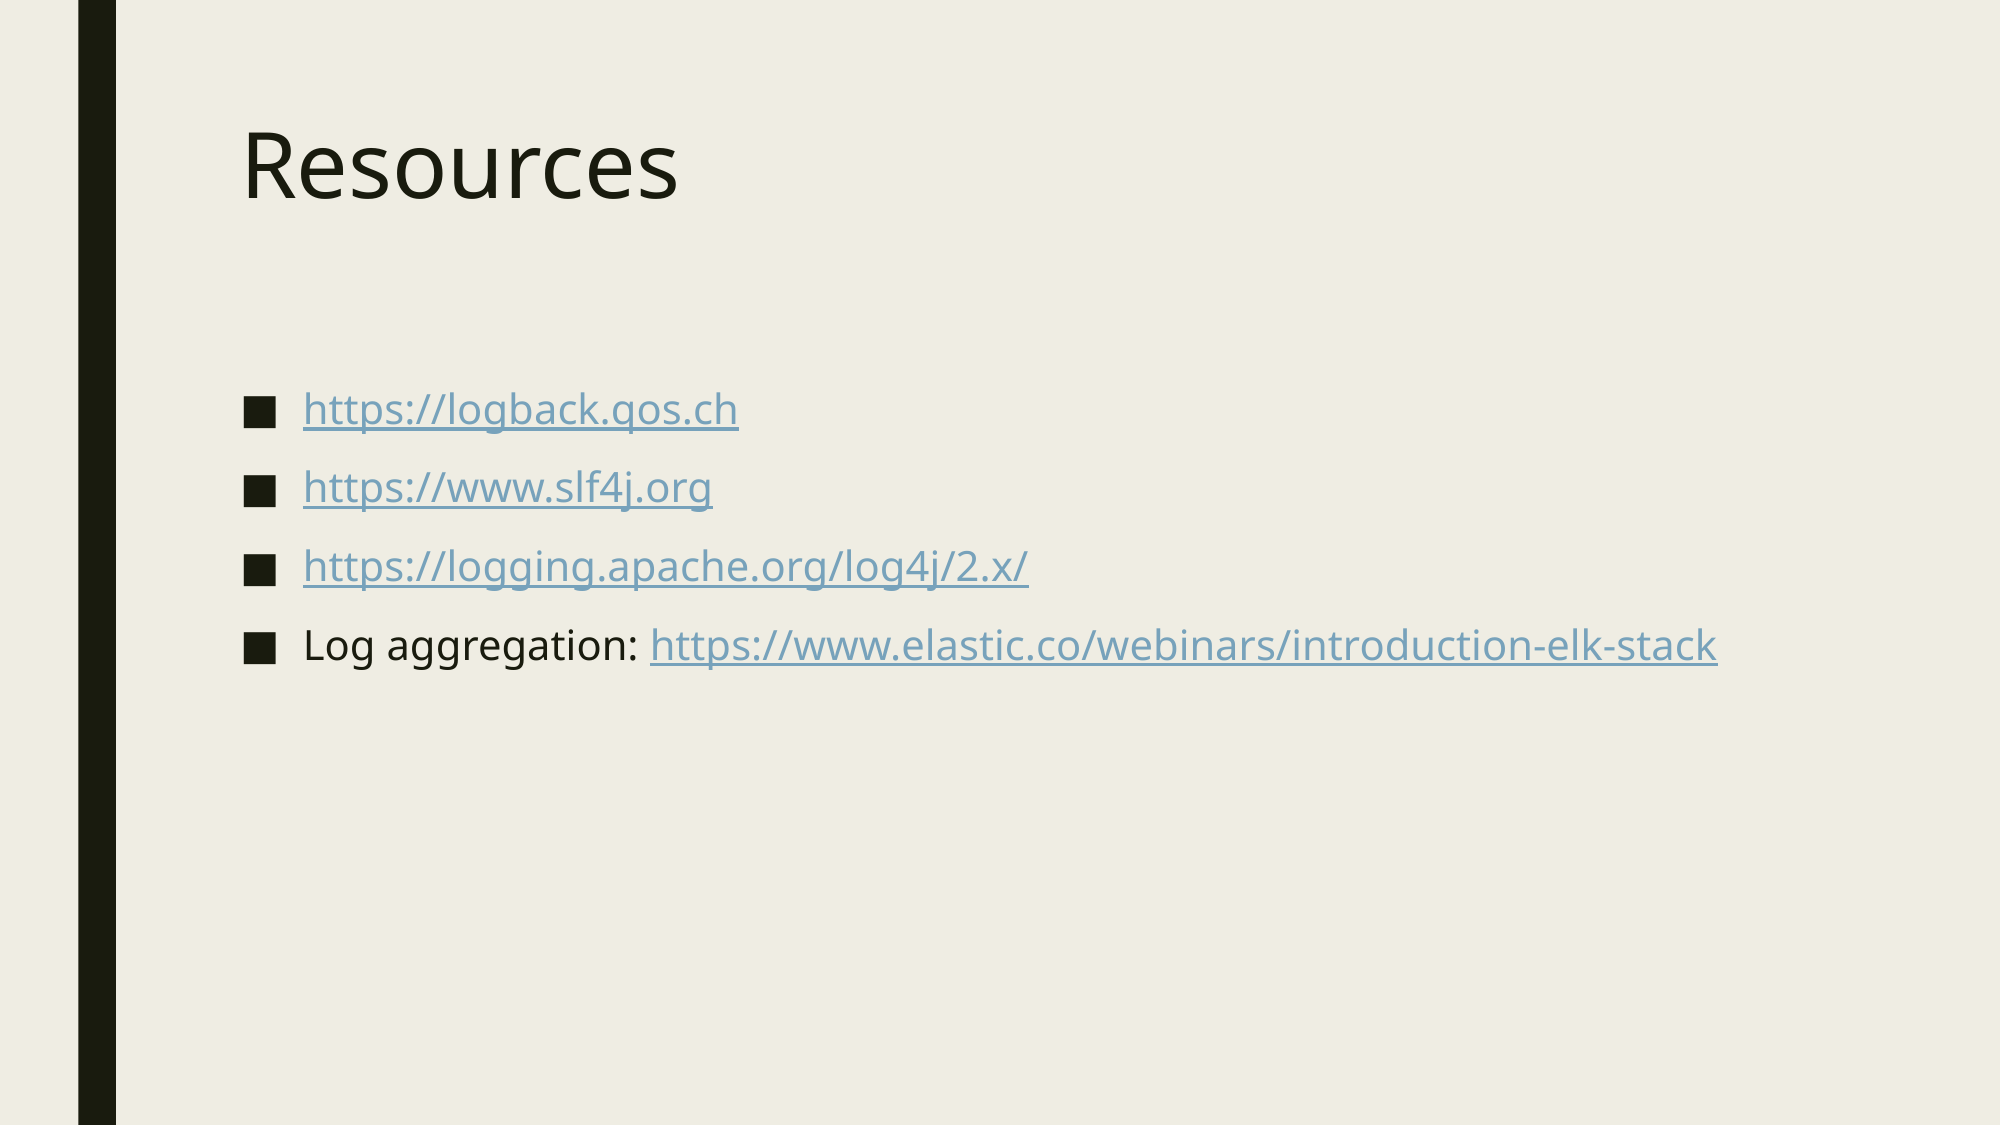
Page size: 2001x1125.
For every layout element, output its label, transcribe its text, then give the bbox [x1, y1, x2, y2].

list https://logback.qos.ch https://www.slf4j.org https://logging.apache.org/log4j/2.x/ Log aggregation: https://www.elastic.co/webinars/introduction-elk-stack [225, 375, 1800, 963]
title Resources [225, 112, 1800, 357]
